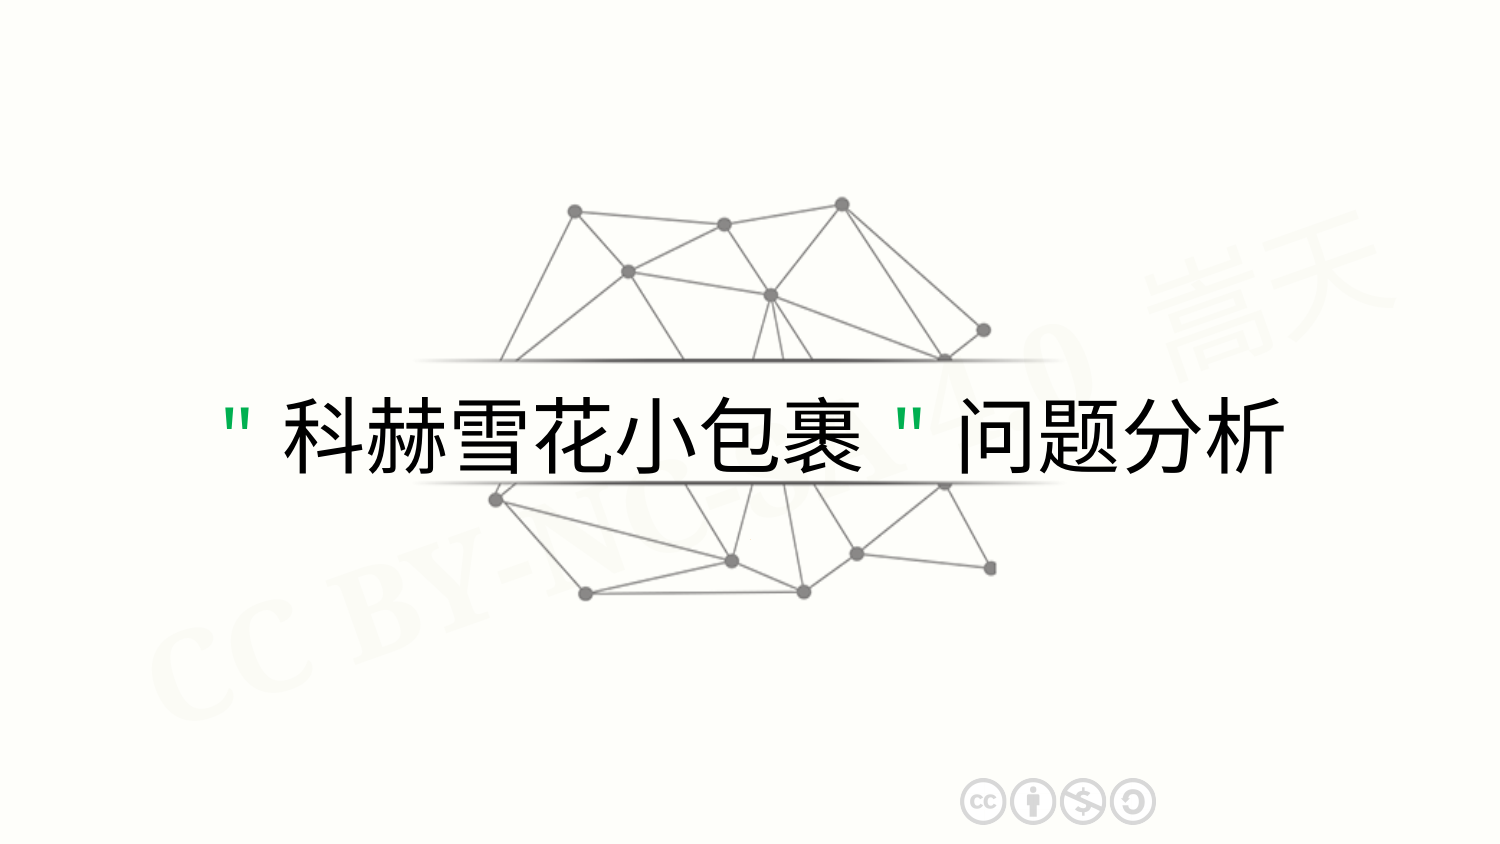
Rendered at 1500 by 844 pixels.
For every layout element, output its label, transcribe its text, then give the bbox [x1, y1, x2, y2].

text_box "科赫雪花小包裹"问题分析 [1133, 334, 1500, 503]
picture [959, 777, 1156, 825]
picture [312, 173, 1129, 664]
text_box "科赫雪花小包裹"问题分析 [0, 334, 307, 503]
